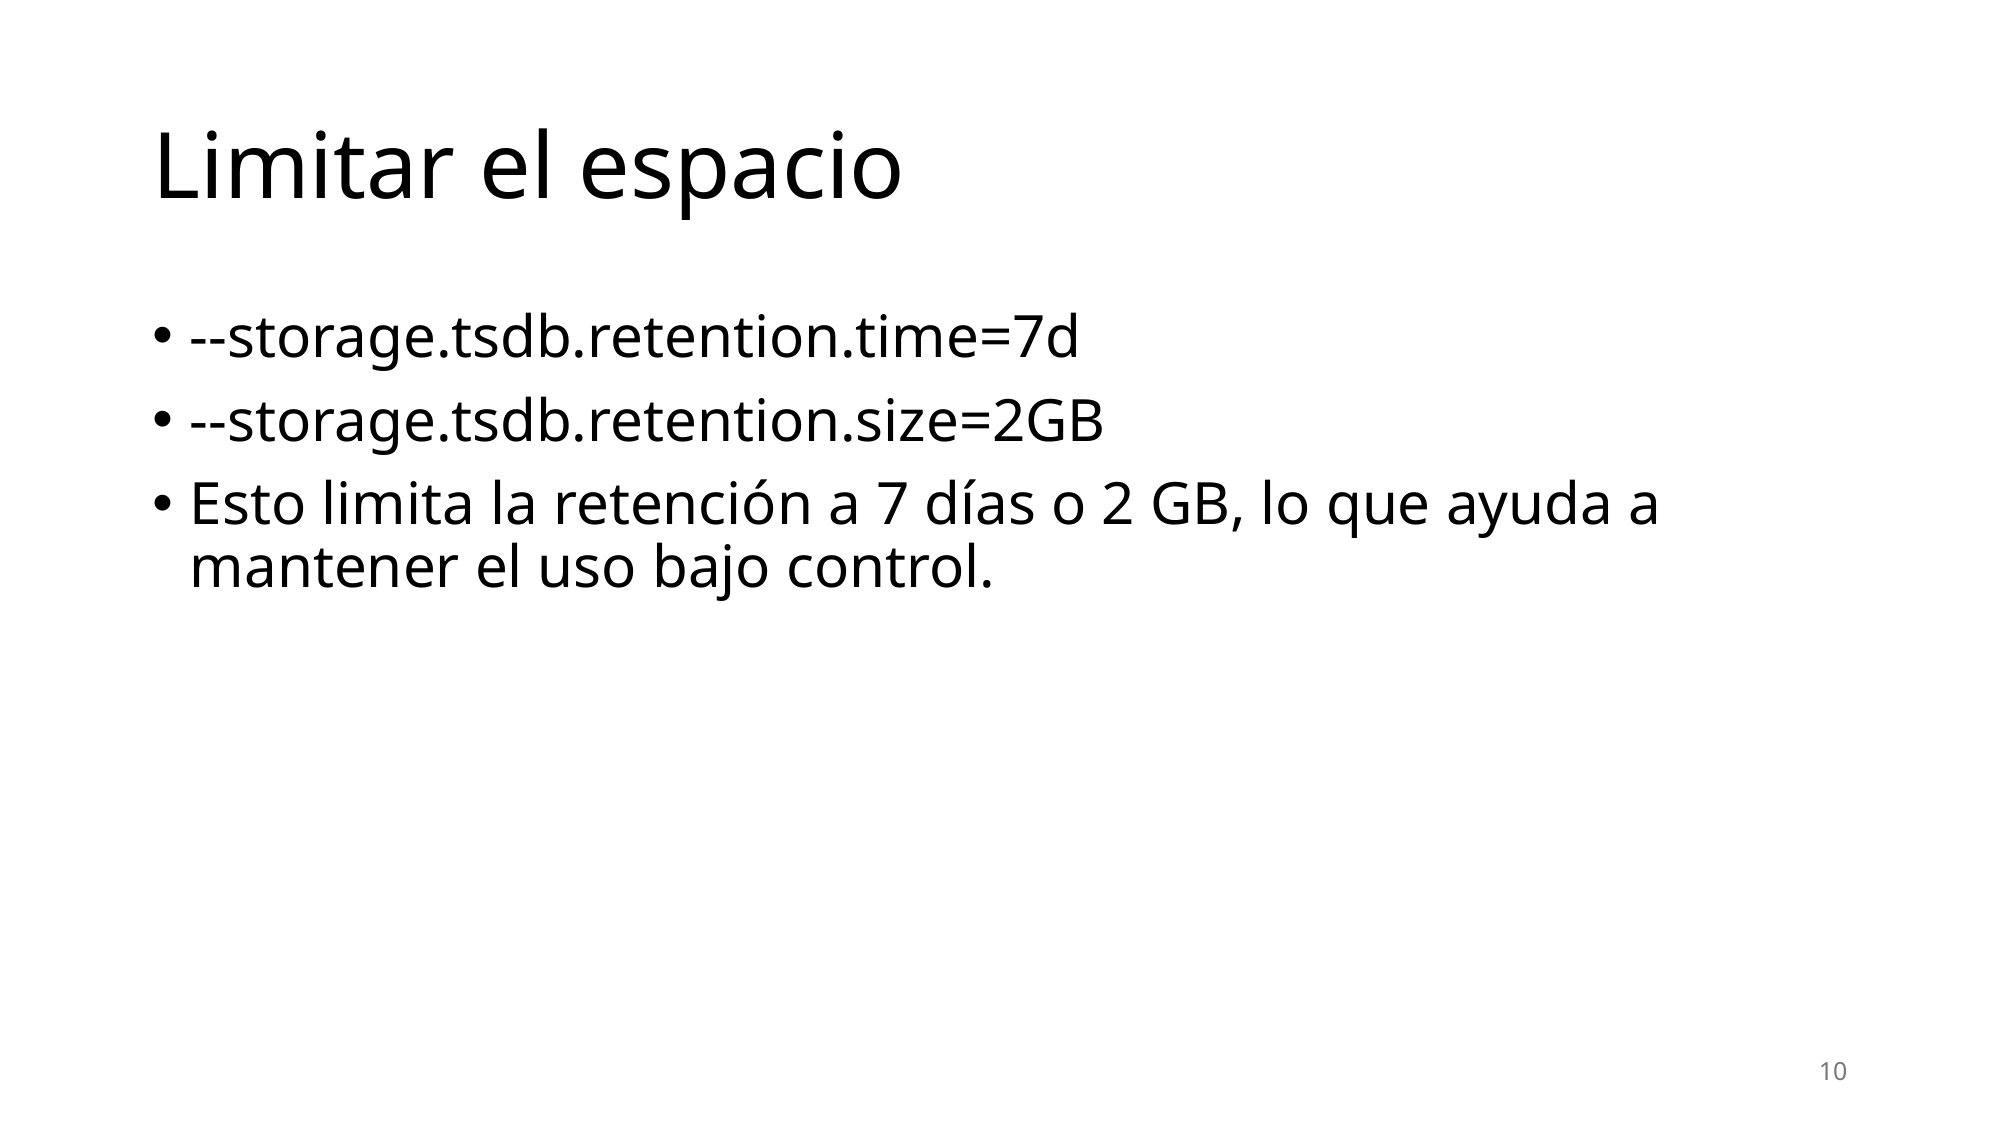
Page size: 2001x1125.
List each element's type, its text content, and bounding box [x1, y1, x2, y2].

title Limitar el espacio [137, 59, 1863, 278]
list --storage.tsdb.retention.time=7d --storage.tsdb.retention.size=2GB Esto limita la retención a 7 días o 2 GB, lo que ayuda a mantener el uso bajo control. [137, 299, 1863, 1014]
slide_number 10 [1412, 1042, 1863, 1103]
